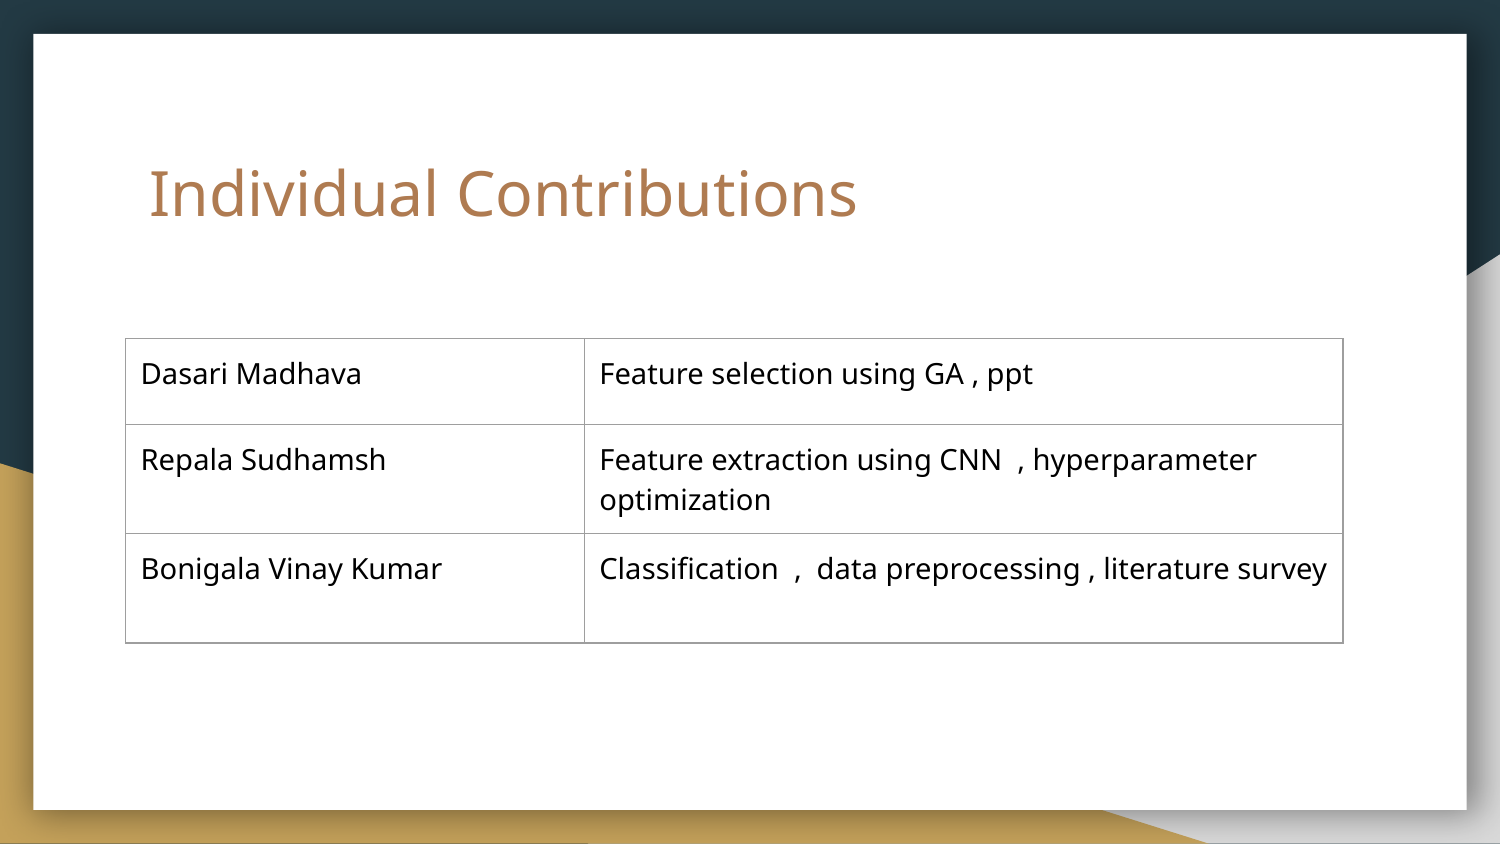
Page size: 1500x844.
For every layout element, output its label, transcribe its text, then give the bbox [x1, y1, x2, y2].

table_cell Bonigala Vinay Kumar [126, 534, 584, 642]
table_cell Repala Sudhamsh [126, 425, 584, 533]
title Individual Contributions [134, 138, 1366, 296]
table_header Feature selection using GA , ppt [585, 339, 1342, 424]
table_header Dasari Madhava [126, 339, 584, 424]
table_cell Classification , data preprocessing , literature survey [585, 534, 1342, 642]
table_cell Feature extraction using CNN , hyperparameter optimization [585, 425, 1342, 533]
